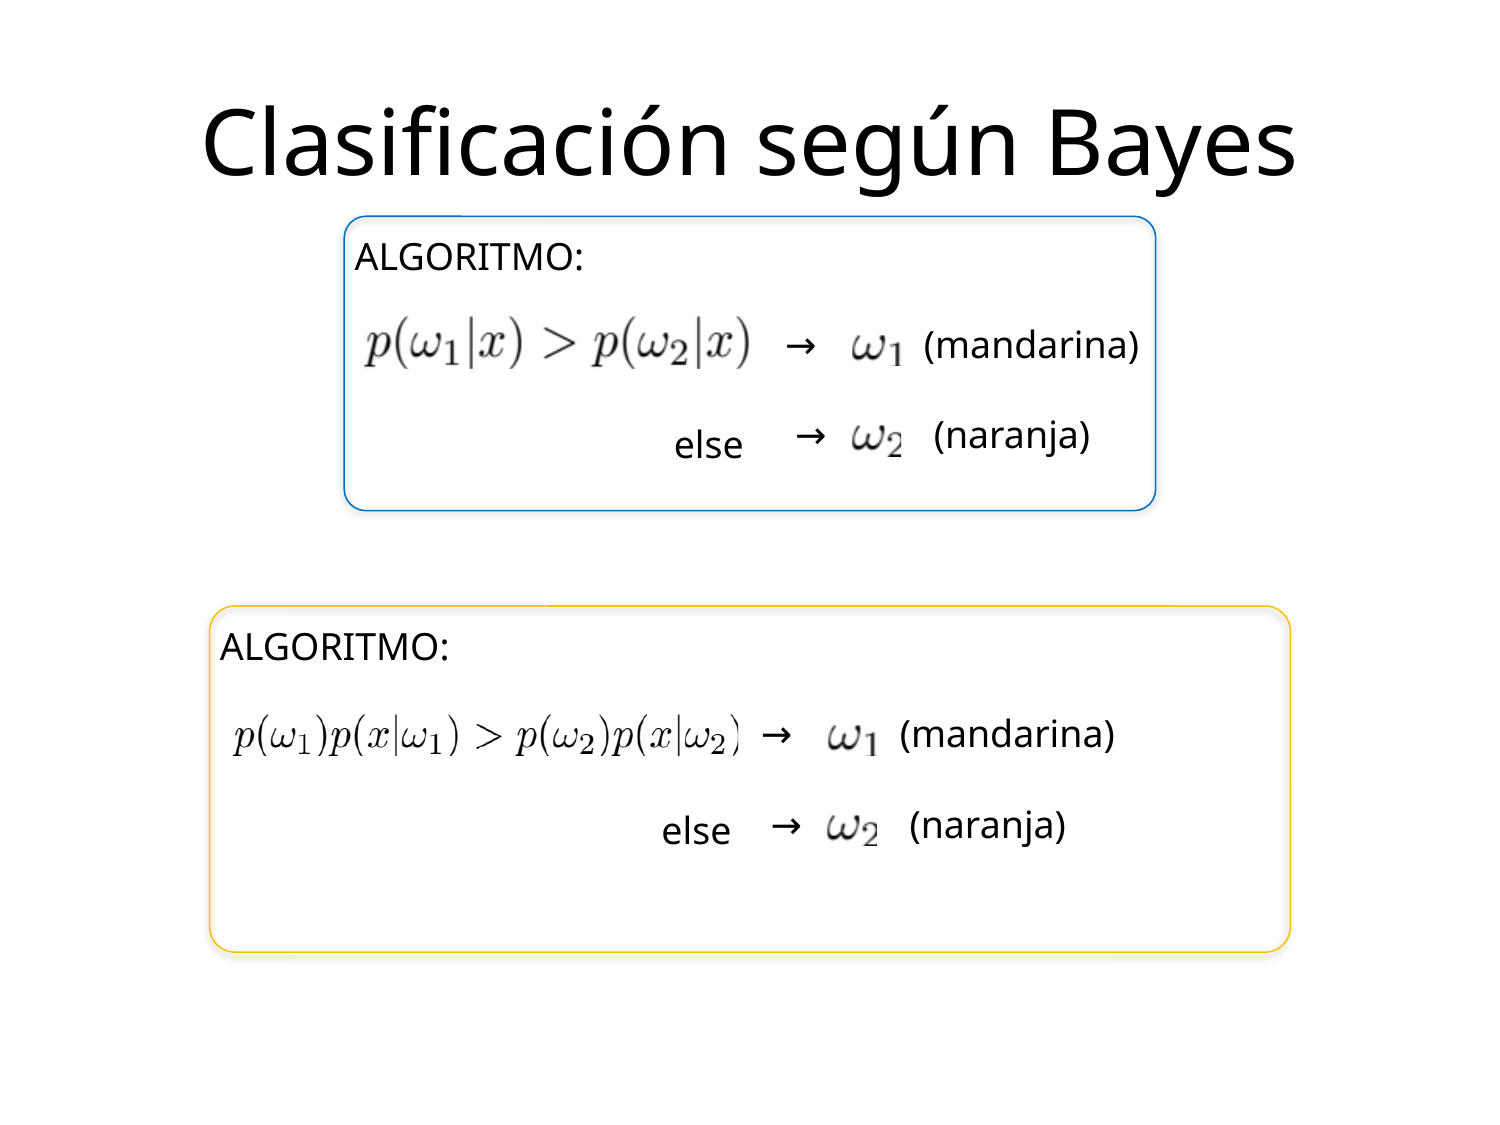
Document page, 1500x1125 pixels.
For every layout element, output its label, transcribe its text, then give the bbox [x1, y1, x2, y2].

picture [826, 814, 878, 846]
picture [232, 713, 739, 756]
text_box [208, 605, 1292, 953]
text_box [343, 216, 1163, 511]
title Clasificación según Bayes [74, 44, 1426, 233]
picture [827, 724, 878, 756]
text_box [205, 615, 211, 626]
